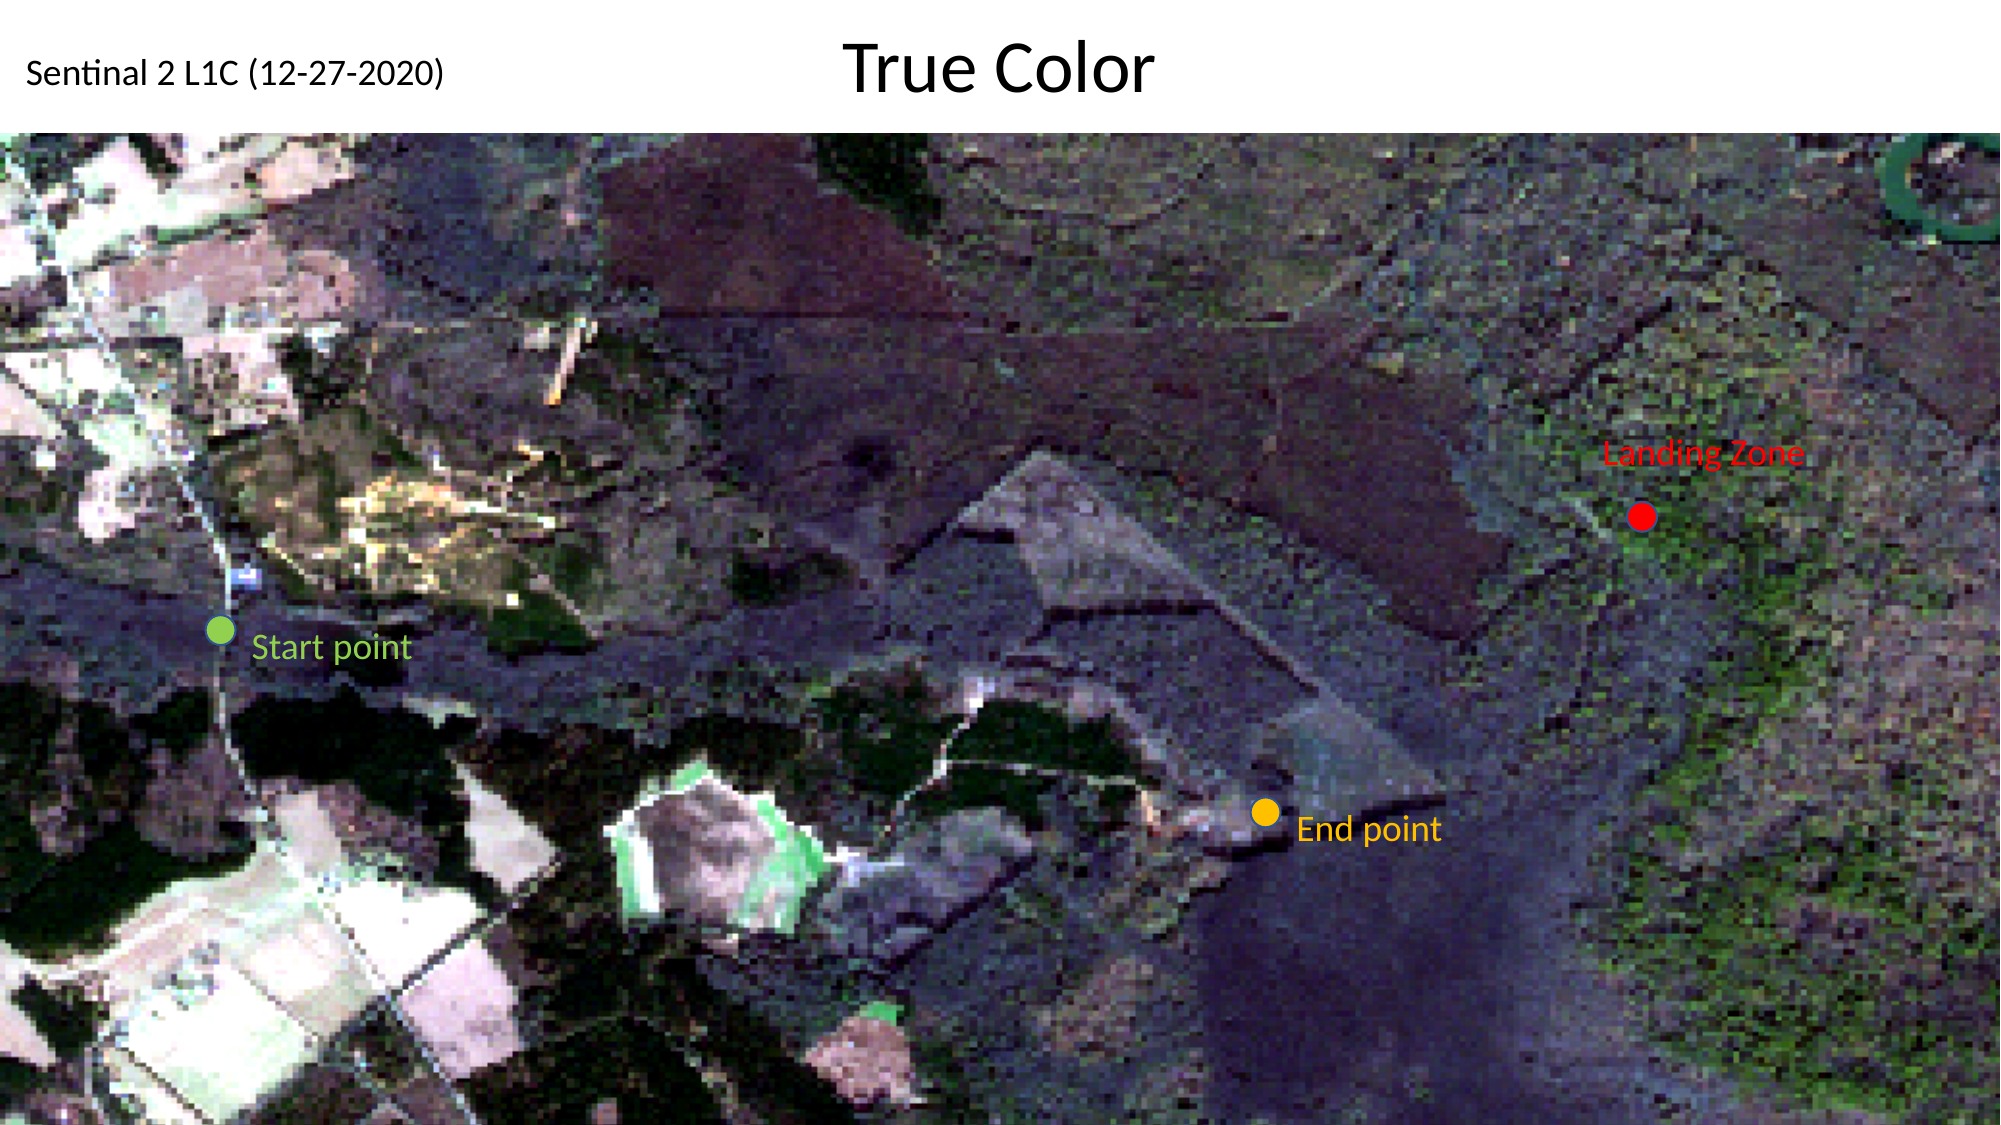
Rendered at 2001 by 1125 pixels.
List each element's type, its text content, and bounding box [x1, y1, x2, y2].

text_box Sentinal 2 L1C (12-27-2020) [11, 40, 461, 101]
text_box True Color [827, 10, 1173, 116]
picture [0, 133, 2000, 1125]
